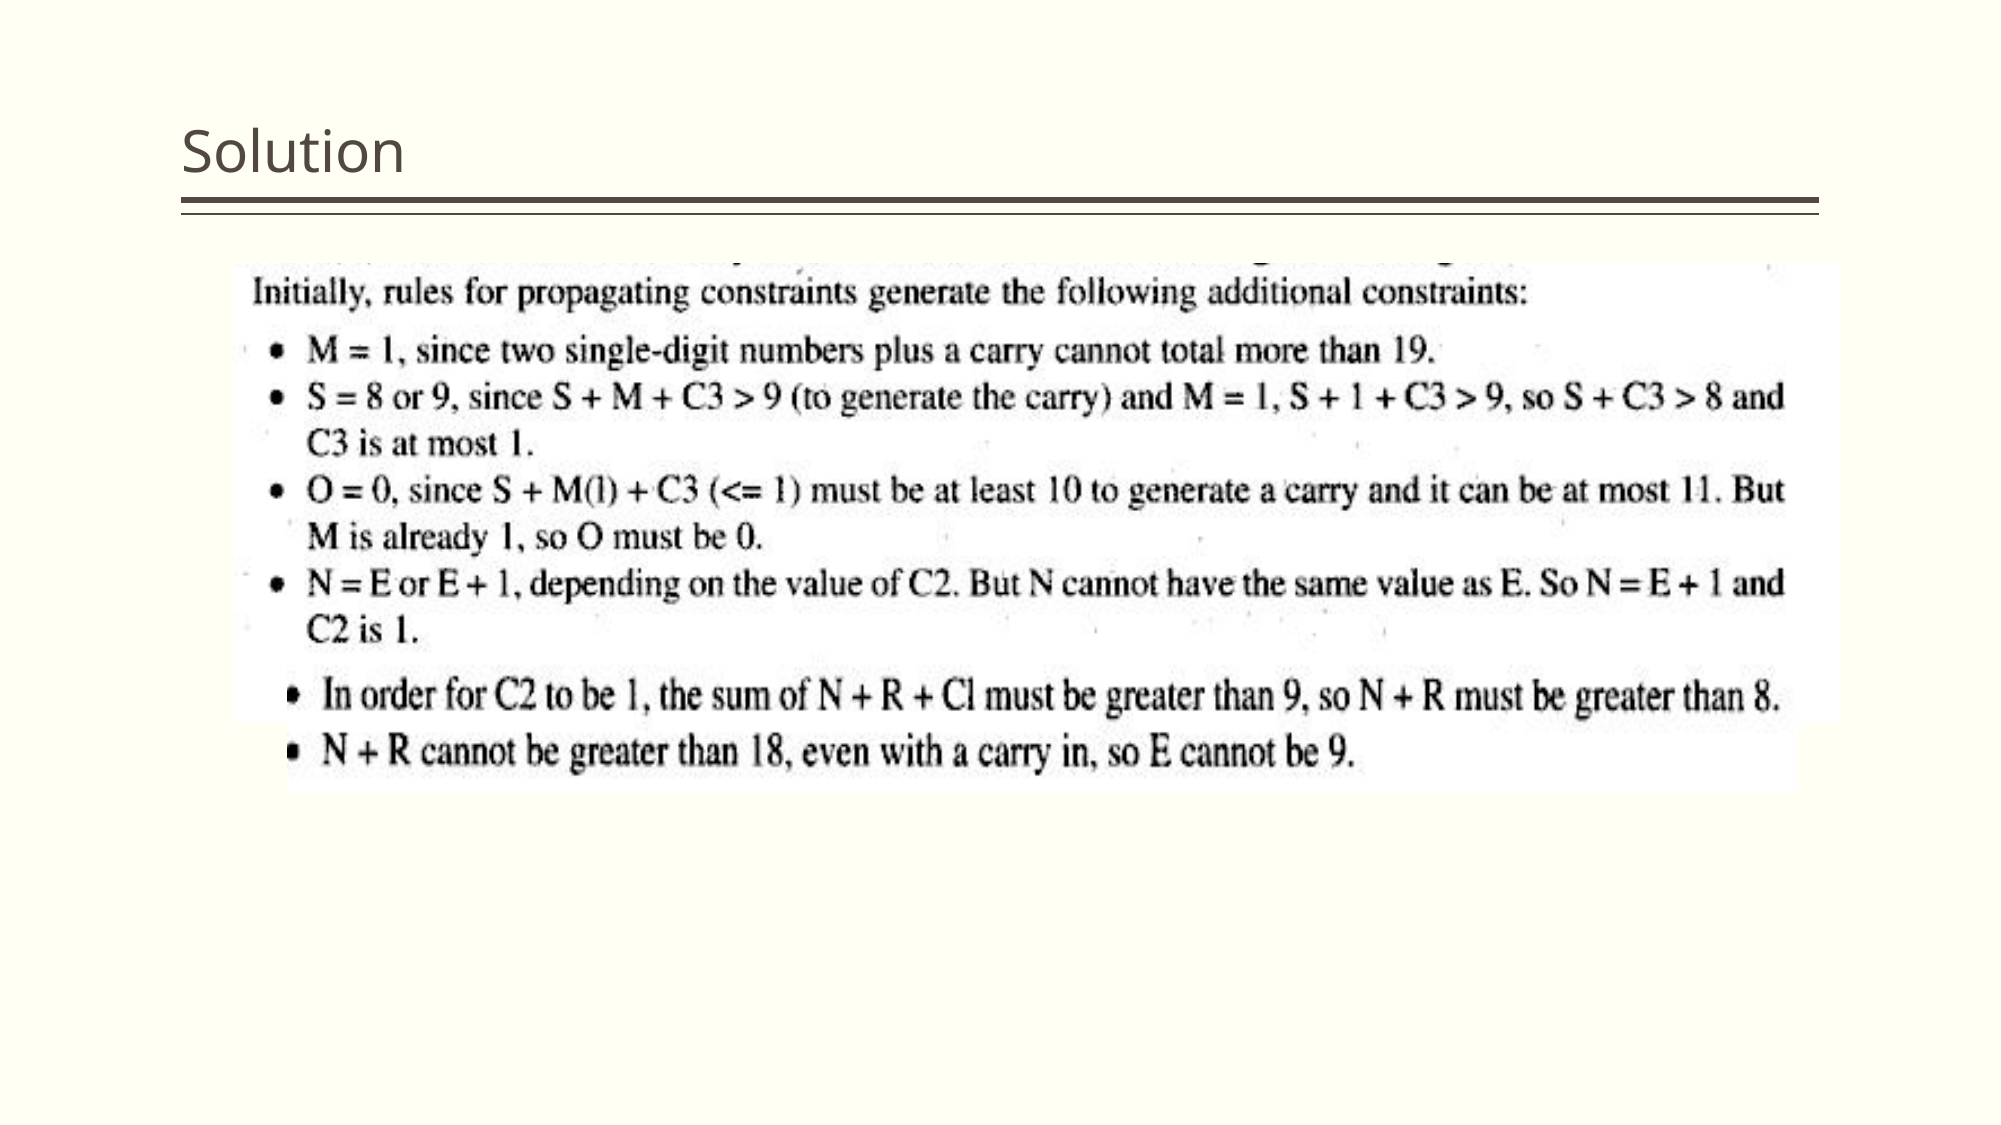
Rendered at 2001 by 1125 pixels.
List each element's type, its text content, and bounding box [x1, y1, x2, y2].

title Solution [181, 12, 1819, 193]
picture [233, 263, 1840, 793]
